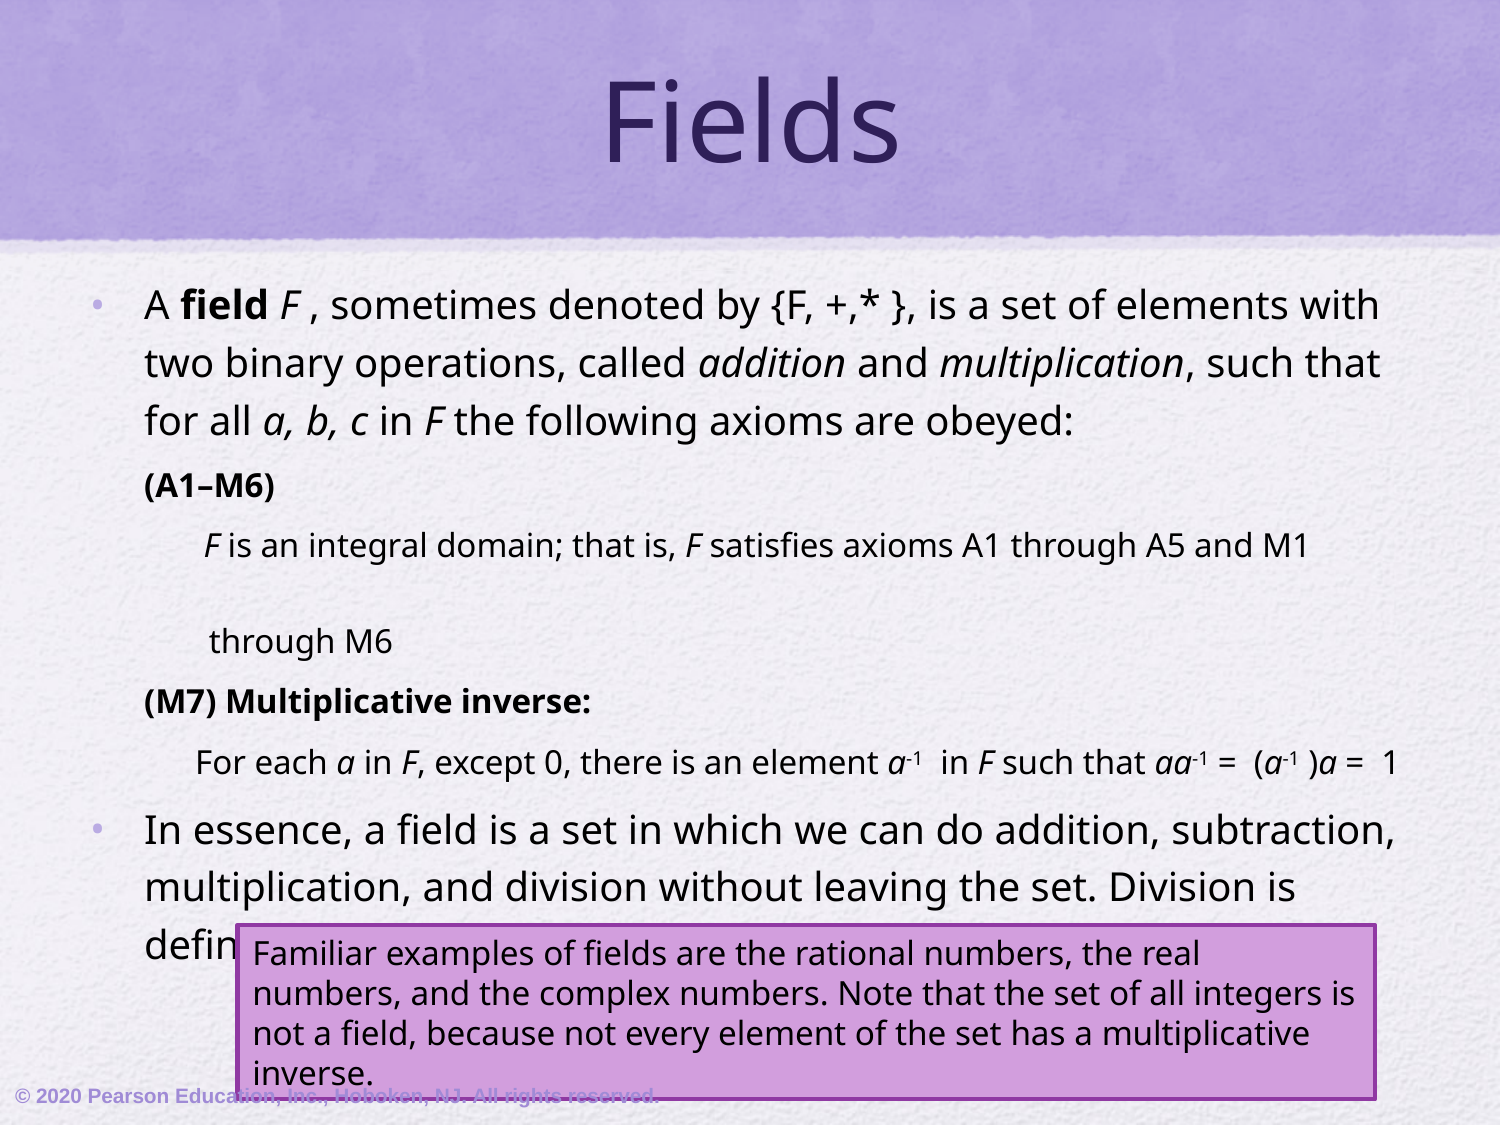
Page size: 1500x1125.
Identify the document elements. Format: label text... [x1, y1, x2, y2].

title Fields [129, 6, 1373, 239]
footer © 2020 Pearson Education, Inc., Hoboken, NJ. All rights reserved. [0, 1065, 789, 1125]
picture [0, 225, 1500, 1125]
list A field F , sometimes denoted by {F, +,* }, is a set of elements with two binary operations, called addition and multiplication, such that for all a, b, c in F the following axioms are obeyed: (A1–M6) F is an integral domain; that is, F satisfies axioms A1 through A5 and M1 through M6 (M7) Multiplicative inverse: For each a in F, except 0, there is an element a-1 in F such that aa-1 = (a-1 )a = 1 In essence, a field is a set in which we can do addition, subtraction, multiplication, and division without leaving the set. Division is defined with the following rule: a /b = a (b-1 ) [74, 262, 1438, 1038]
text_box Familiar examples of fields are the rational numbers, the real numbers, and the complex numbers. Note that the set of all integers is not a field, because not every element of the set has a multiplicative inverse. [237, 924, 1375, 1100]
